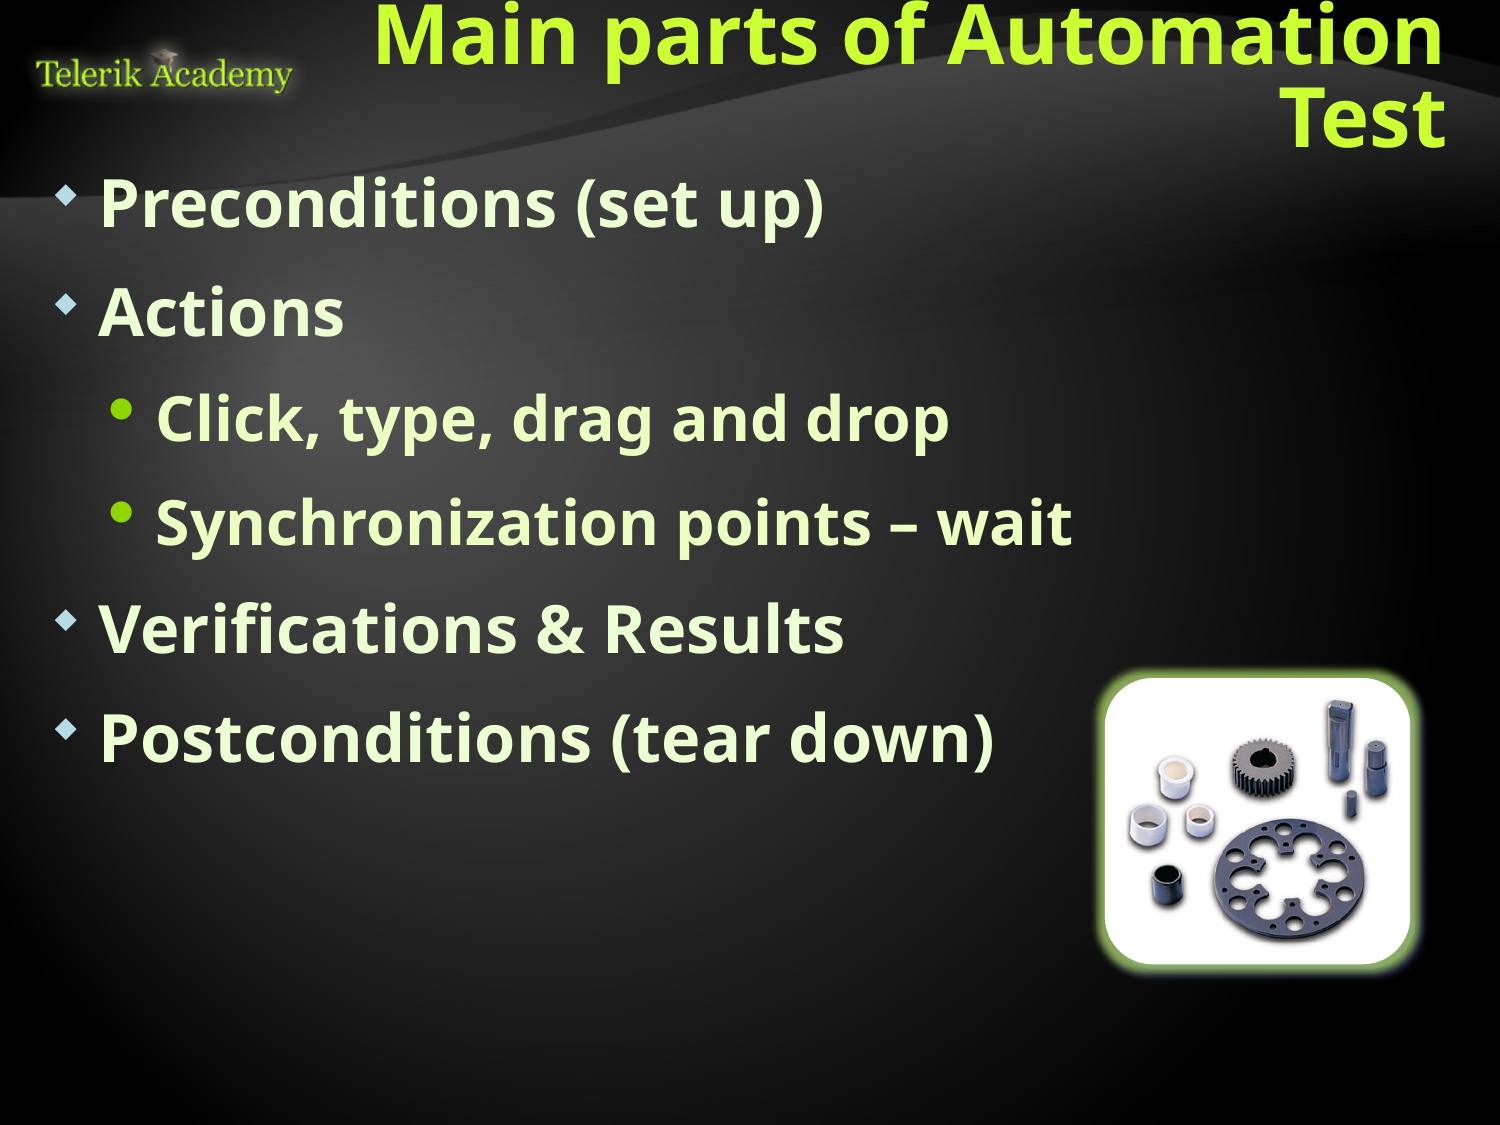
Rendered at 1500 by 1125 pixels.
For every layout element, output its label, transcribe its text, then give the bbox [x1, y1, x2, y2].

list Preconditions (set up) Actions Click, type, drag and drop Synchronization points – wait Verifications & Results Postconditions (tear down) [37, 149, 1463, 1100]
picture [0, 0, 1500, 1125]
title Main parts of Automation Test [300, 12, 1463, 149]
